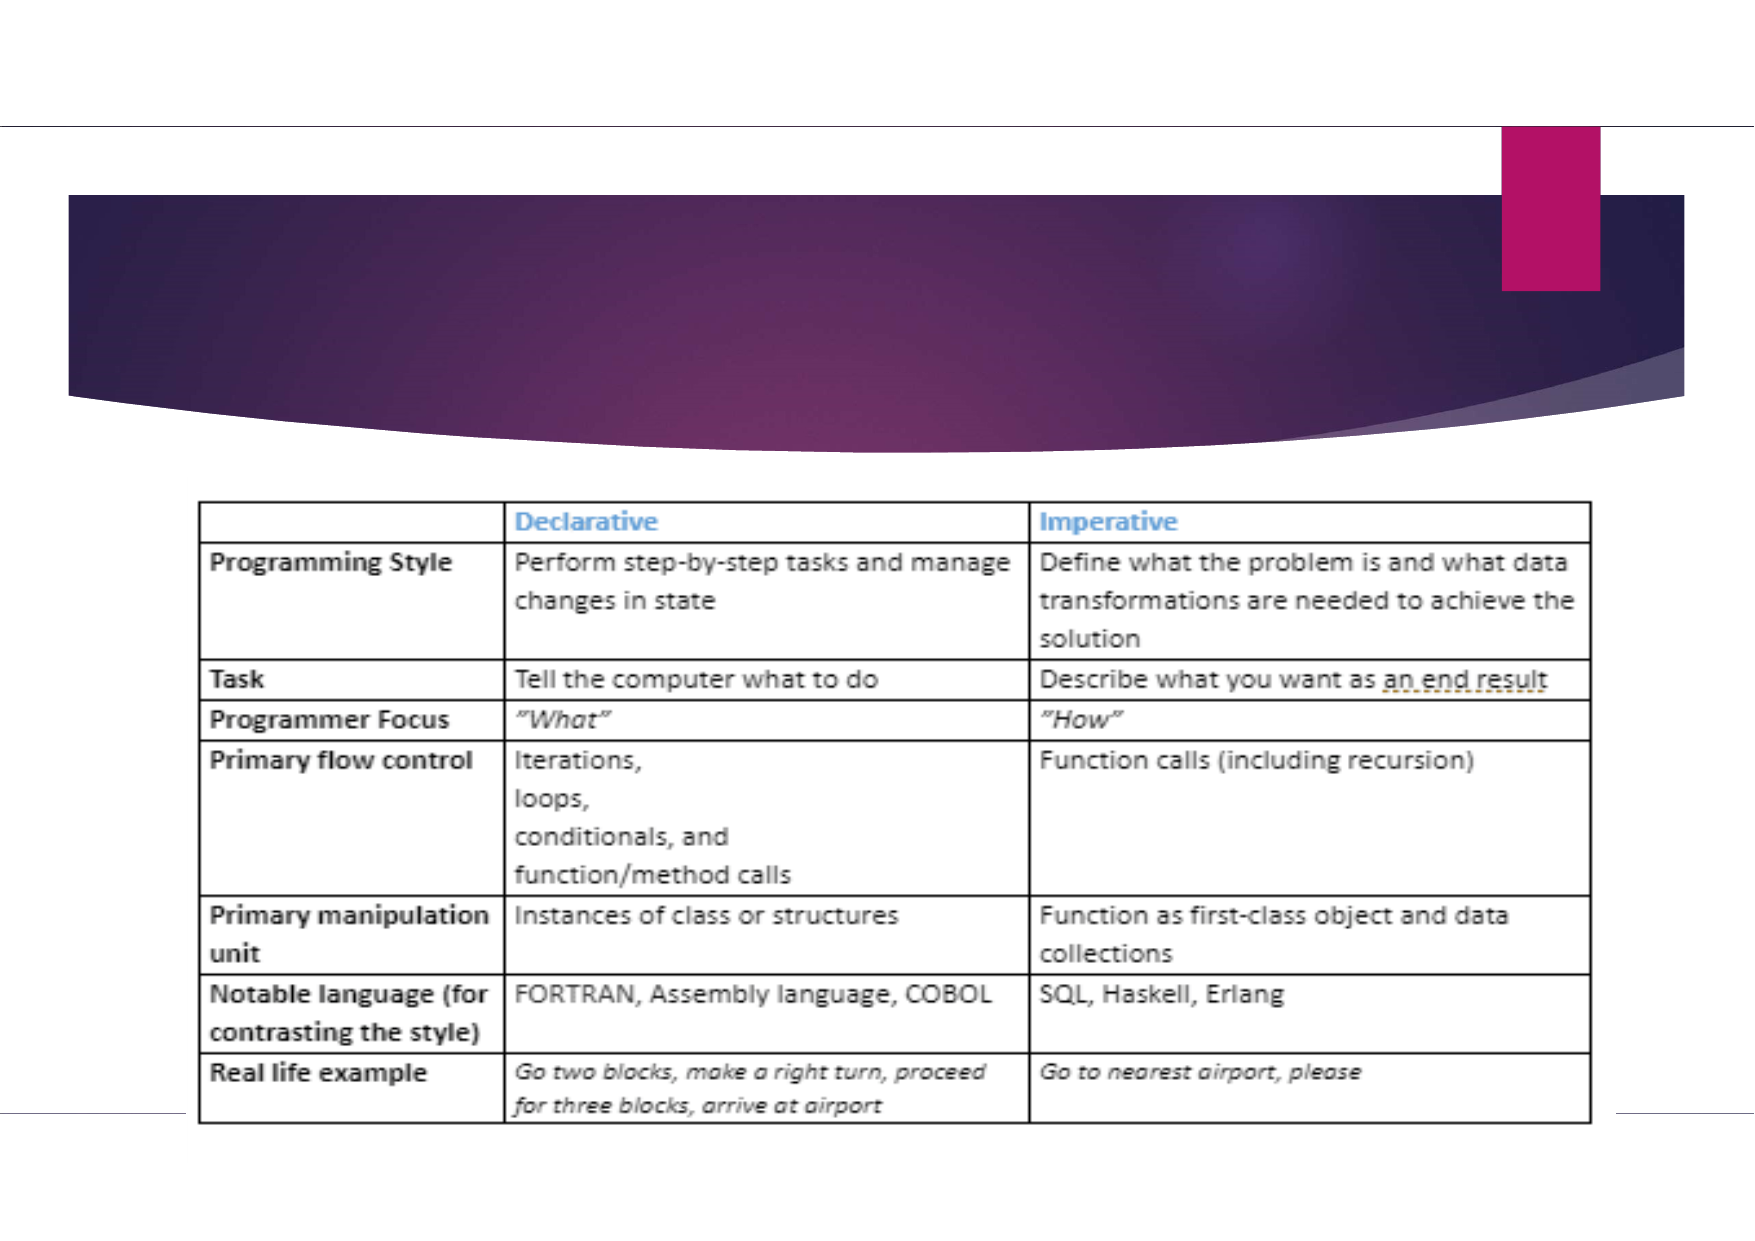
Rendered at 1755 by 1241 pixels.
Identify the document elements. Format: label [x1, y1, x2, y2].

picture [69, 195, 1684, 452]
picture [185, 477, 1617, 1164]
